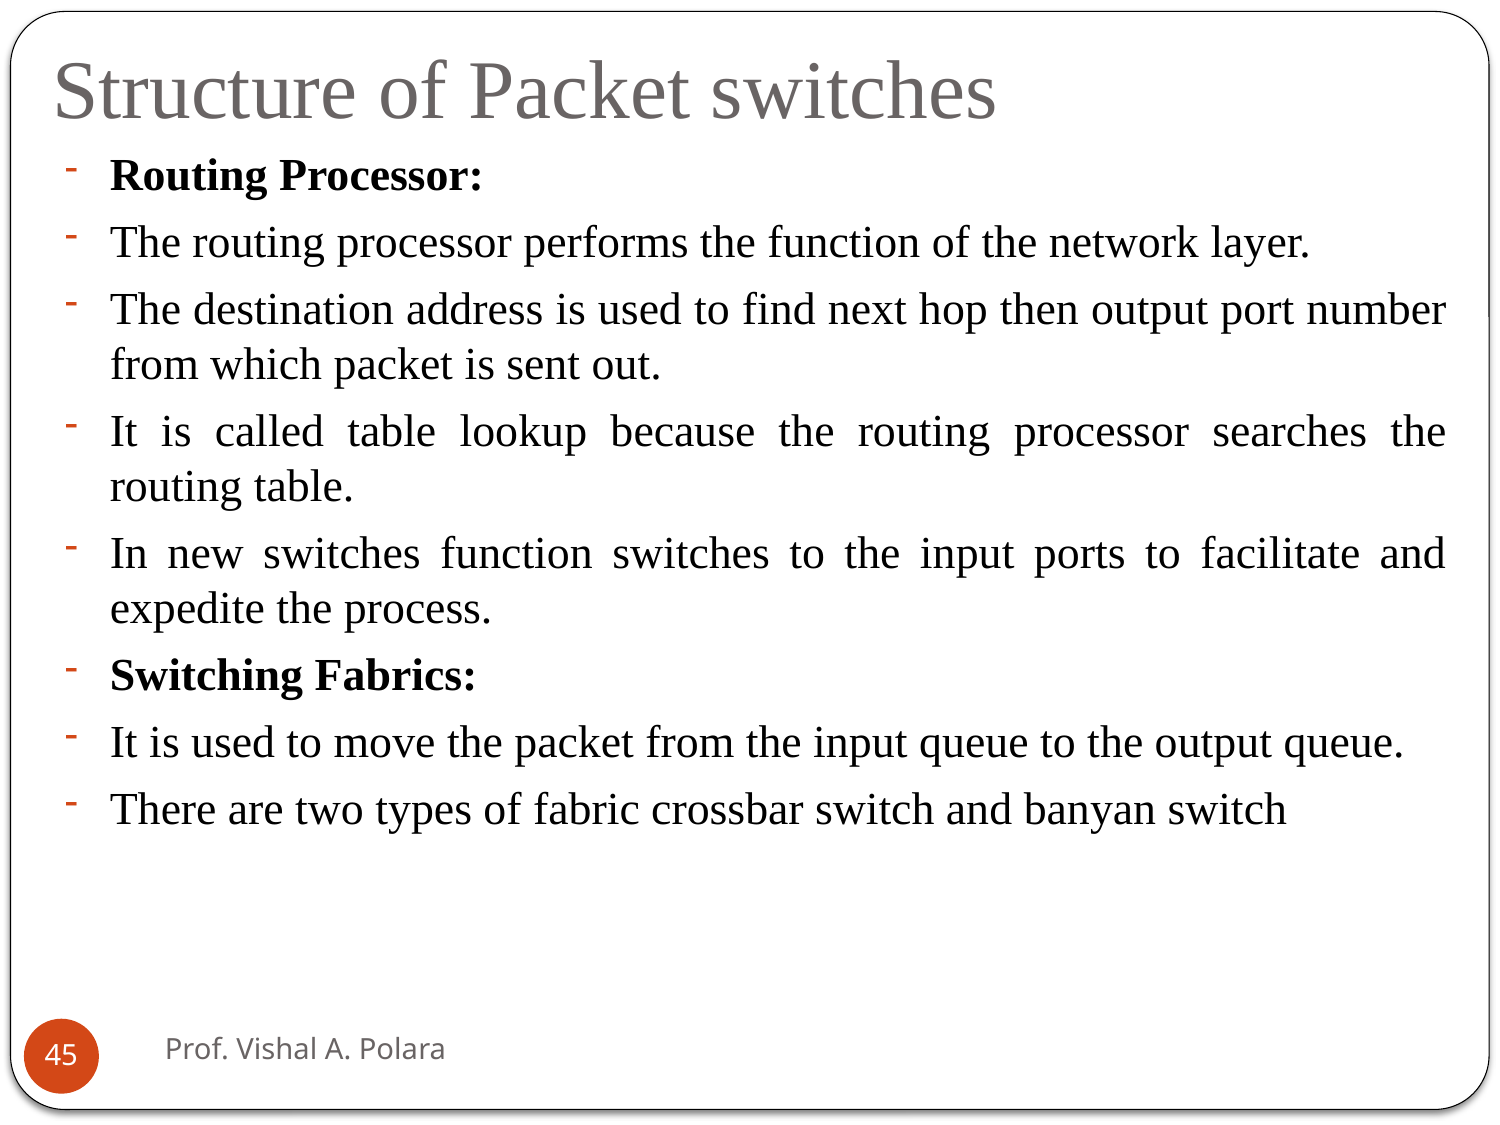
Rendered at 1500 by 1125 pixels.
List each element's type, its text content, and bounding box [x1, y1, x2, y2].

list Routing Processor: The routing processor performs the function of the network layer. The destination address is used to find next hop then output port number from which packet is sent out. It is called table lookup because the routing processor searches the routing table. In new switches function switches to the input ports to facilitate and expedite the process. Switching Fabrics: It is used to move the packet from the input queue to the output queue. There are two types of fabric crossbar switch and banyan switch [50, 137, 1463, 1025]
footer Prof. Vishal A. Polara [150, 1025, 800, 1088]
title Structure of Packet switches [37, 0, 1313, 150]
slide_number 45 [23, 1020, 99, 1094]
